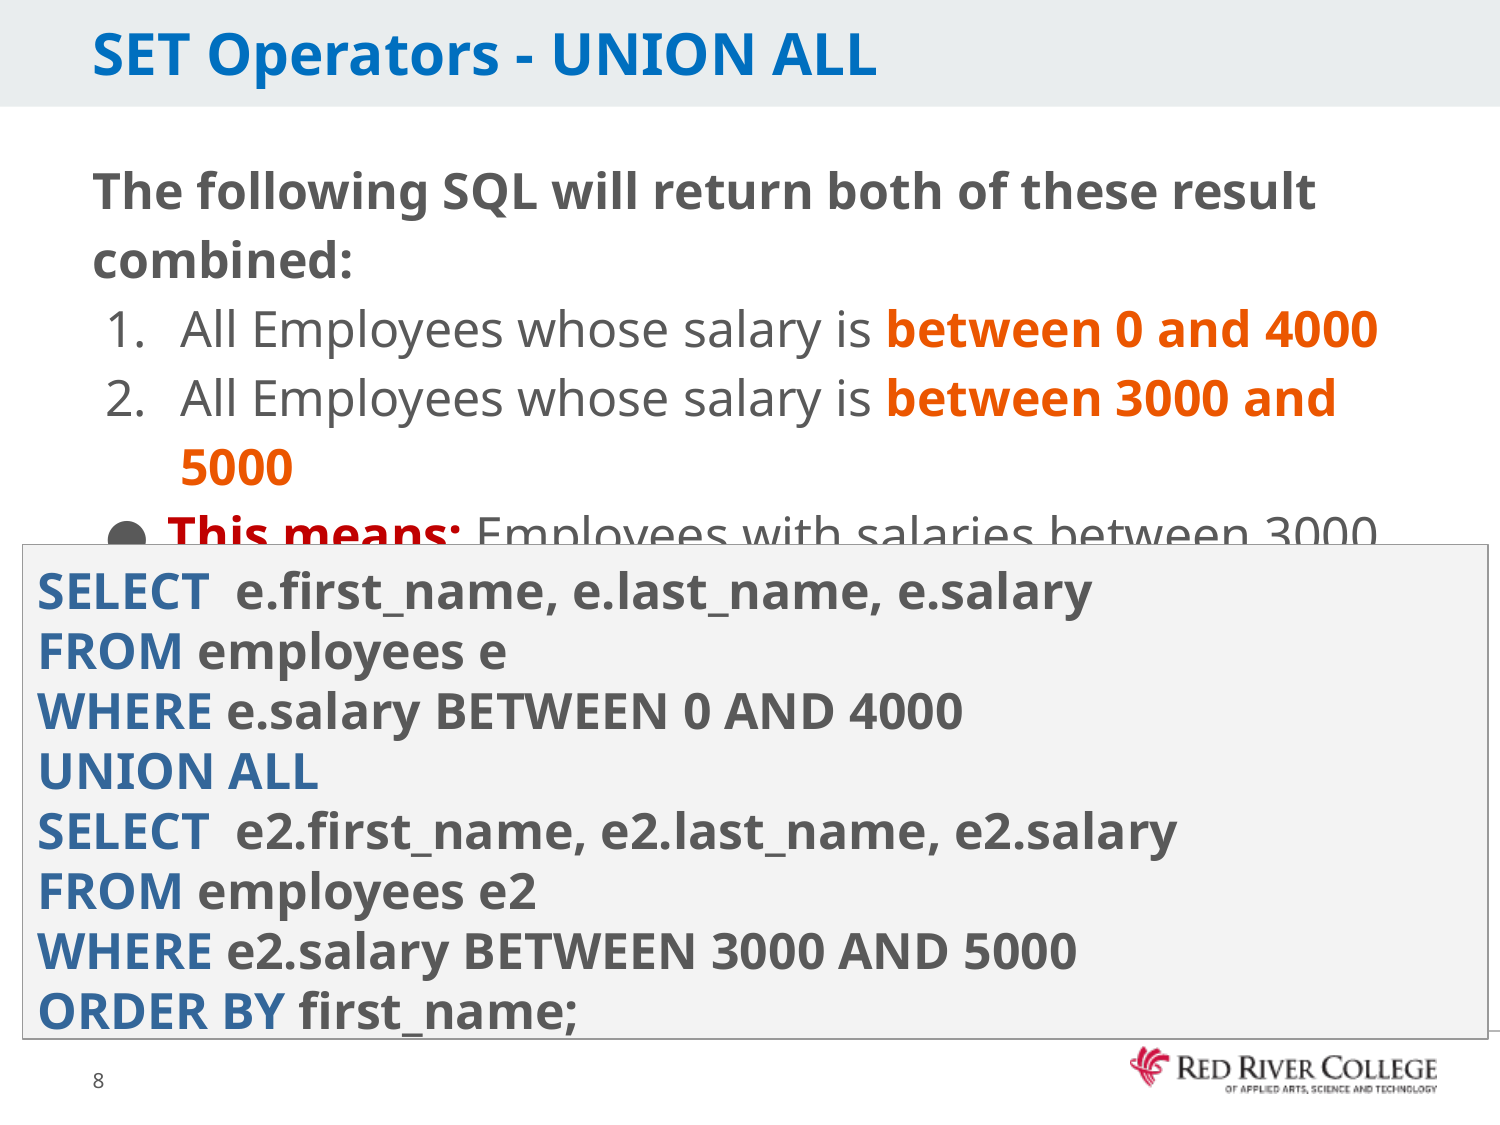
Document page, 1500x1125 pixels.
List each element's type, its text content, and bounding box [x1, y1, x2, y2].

title SET Operators - UNION ALL [77, 17, 1259, 100]
list The following SQL will return both of these result combined: All Employees whose salary is between 0 and 4000 All Employees whose salary is between 3000 and 5000 This means: Employees with salaries between 3000 to 4000 will display twice! [77, 142, 1444, 544]
picture [1130, 1046, 1437, 1094]
text_box SELECT e.first_name, e.last_name, e.salary FROM employees e WHERE e.salary BETWEEN 0 AND 4000 UNION ALL SELECT e2.first_name, e2.last_name, e2.salary FROM employees e2 WHERE e2.salary BETWEEN 3000 AND 5000 ORDER BY first_name; [22, 544, 1488, 1039]
slide_number 8 [77, 1039, 263, 1125]
